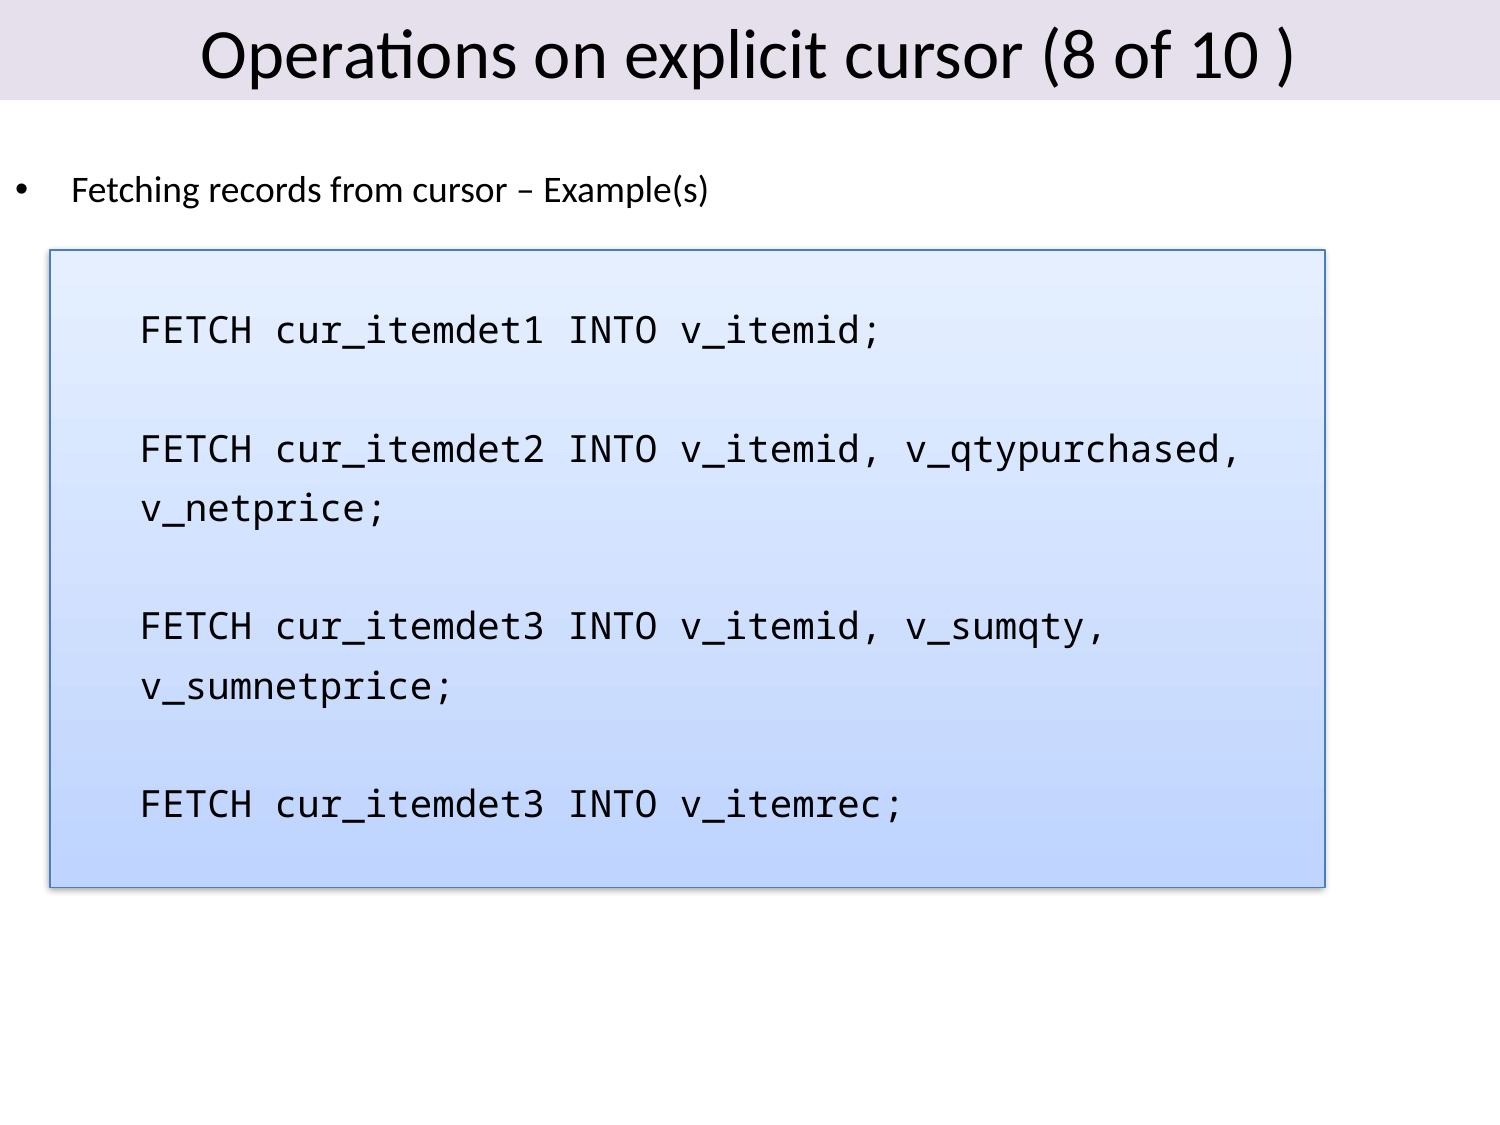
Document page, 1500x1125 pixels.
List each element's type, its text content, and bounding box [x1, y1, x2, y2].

text_box FETCH cur_itemdet1 INTO v_itemid; FETCH cur_itemdet2 INTO v_itemid, v_qtypurchased, v_netprice; FETCH cur_itemdet3 INTO v_itemid, v_sumqty, v_sumnetprice; FETCH cur_itemdet3 INTO v_itemrec; [49, 249, 1326, 888]
title Operations on explicit cursor (8 of 10 ) [0, 0, 1500, 100]
list Fetching records from cursor – Example(s) [0, 162, 1451, 1050]
